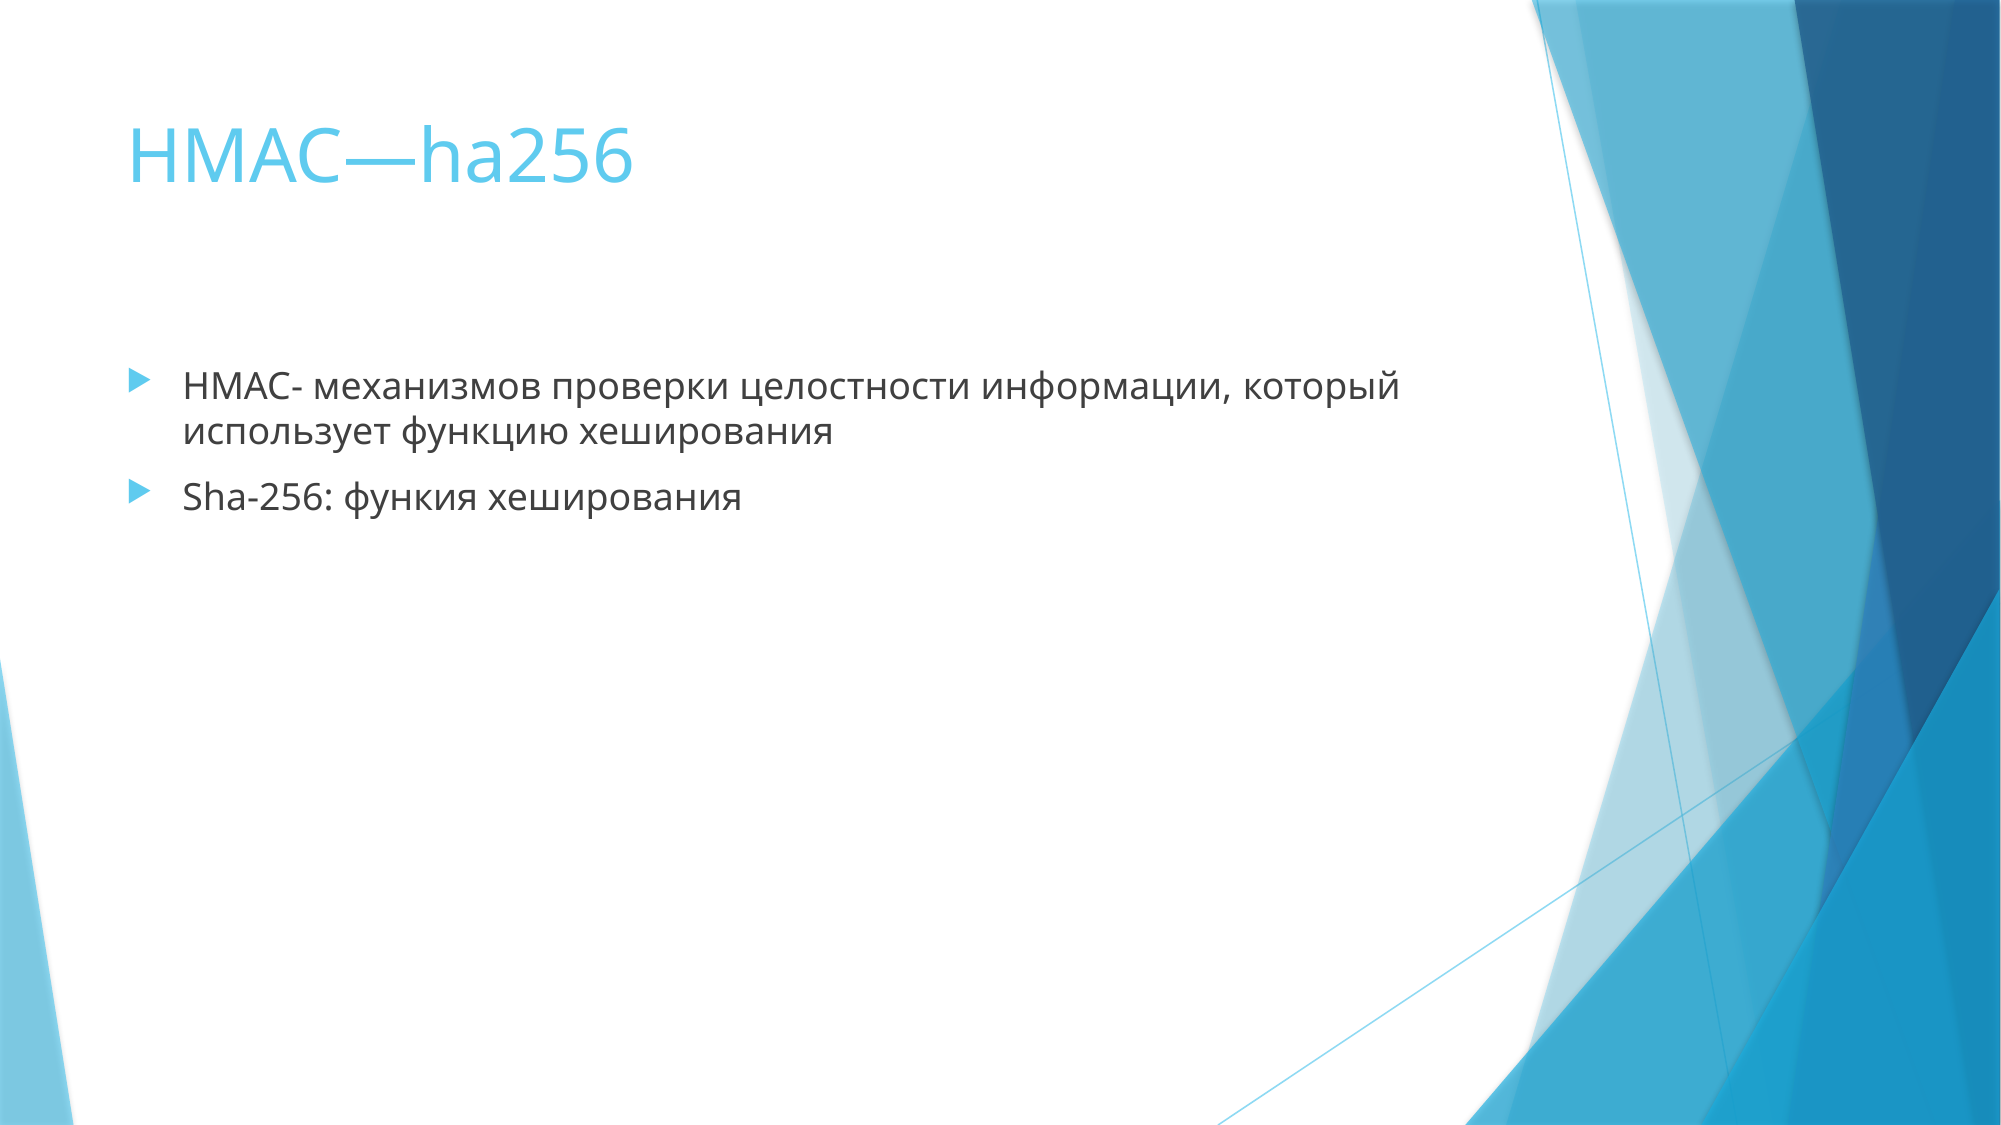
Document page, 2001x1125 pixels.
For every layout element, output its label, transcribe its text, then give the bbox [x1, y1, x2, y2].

list HMAC- механизмов проверки целостности информации, который использует функцию хеширования Sha-256: функия хеширования [111, 354, 1522, 992]
title HMAC—ha256 [111, 99, 1522, 317]
